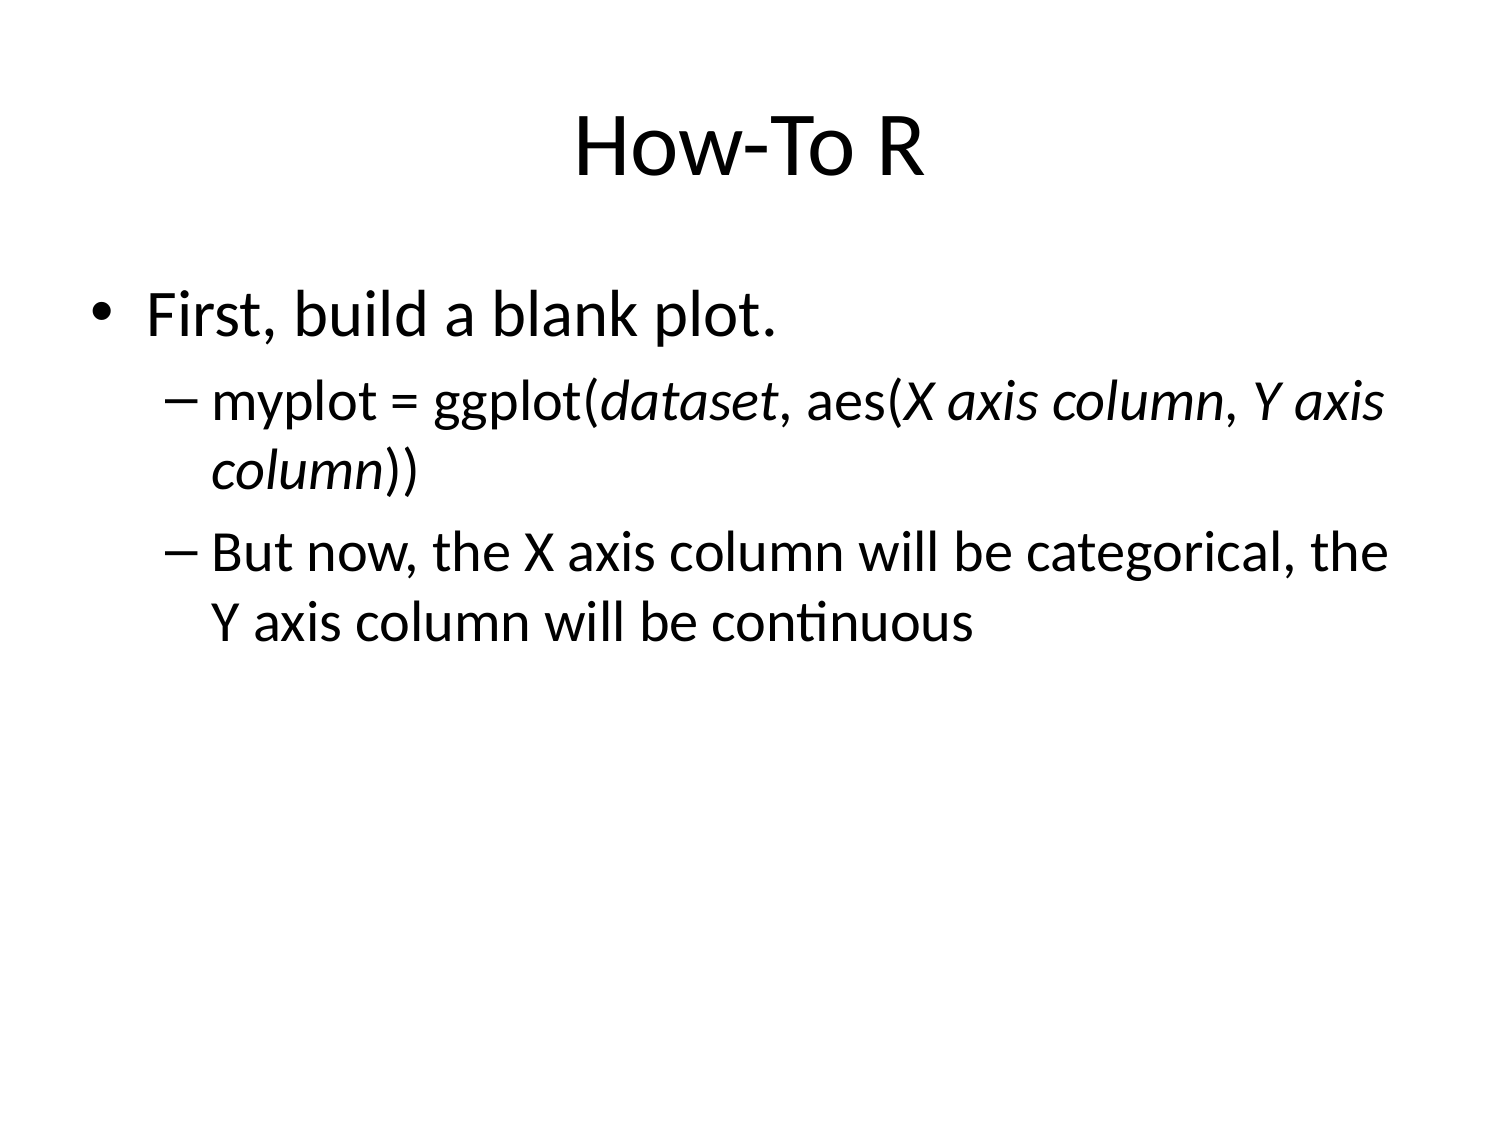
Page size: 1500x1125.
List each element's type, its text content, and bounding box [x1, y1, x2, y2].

list First, build a blank plot. myplot = ggplot(dataset, aes(X axis column, Y axis column)) But now, the X axis column will be categorical, the Y axis column will be continuous [75, 262, 1425, 1005]
title How-To R [75, 45, 1425, 233]
